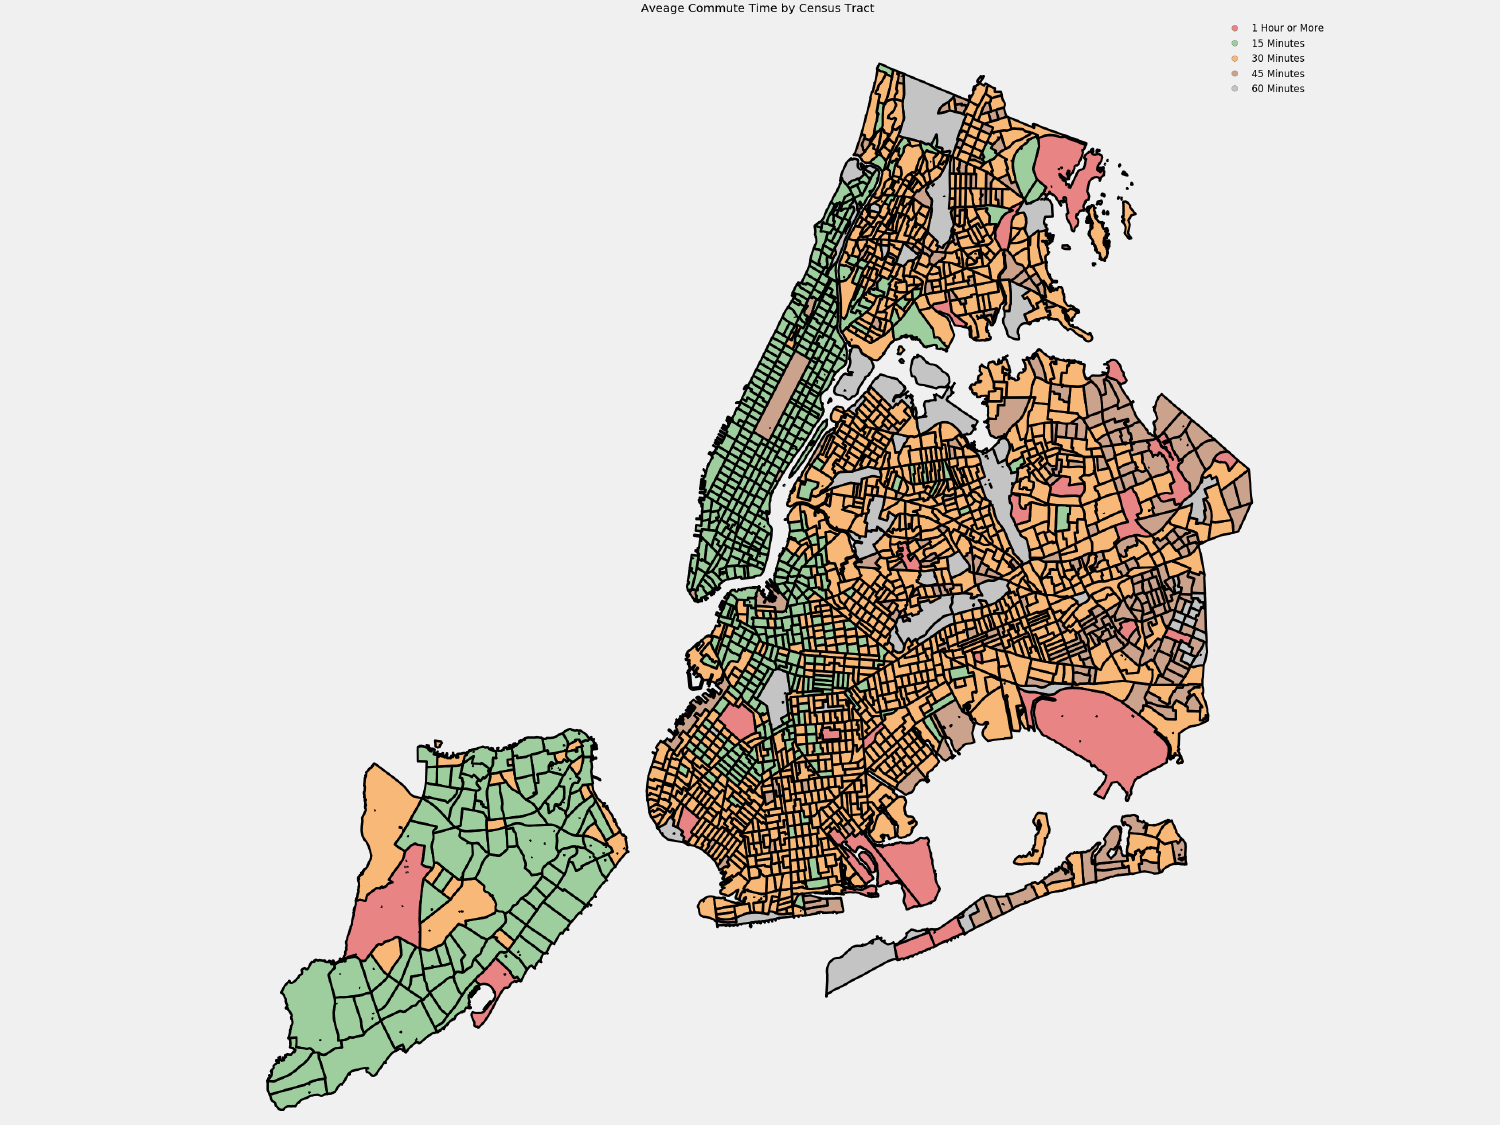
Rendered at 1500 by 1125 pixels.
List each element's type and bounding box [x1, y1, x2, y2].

picture [146, 0, 1354, 1125]
